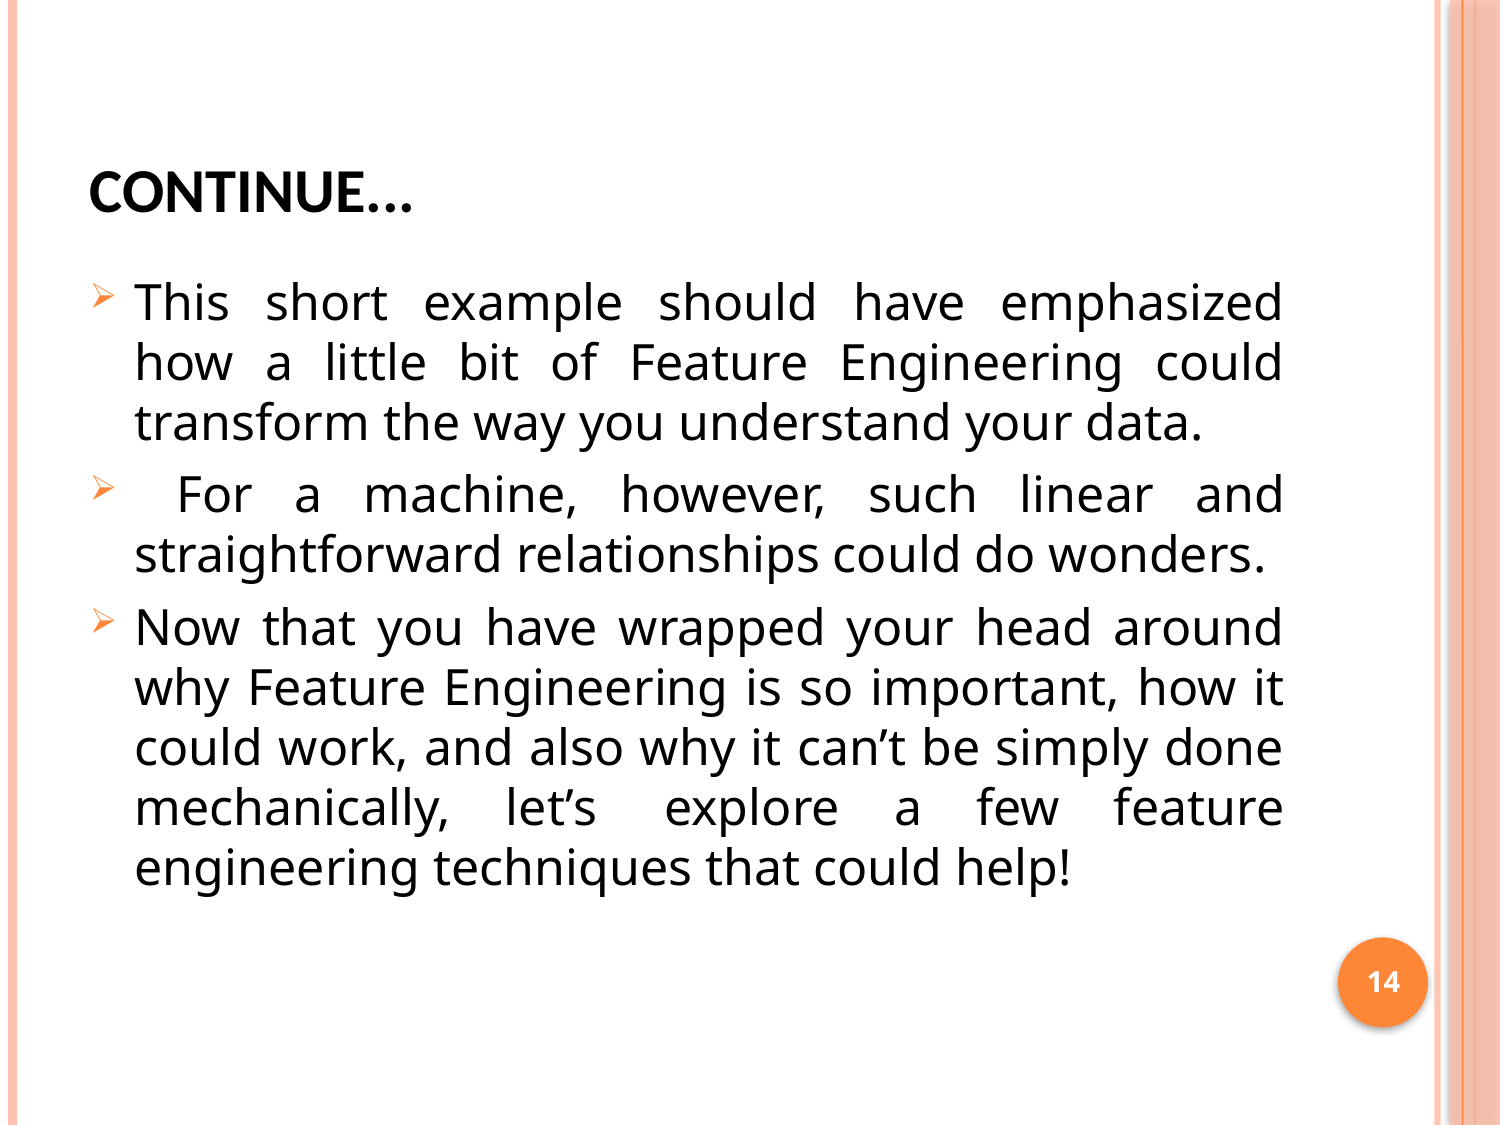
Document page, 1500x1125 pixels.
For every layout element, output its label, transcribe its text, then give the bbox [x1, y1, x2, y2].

list This short example should have emphasized how a little bit of Feature Engineering could transform the way you understand your data. For a machine, however, such linear and straightforward relationships could do wonders. Now that you have wrapped your head around why Feature Engineering is so important, how it could work, and also why it can’t be simply done mechanically, let’s explore a few feature engineering techniques that could help! [75, 262, 1300, 1062]
title Continue... [75, 45, 1300, 233]
slide_number 14 [1333, 940, 1434, 1027]
